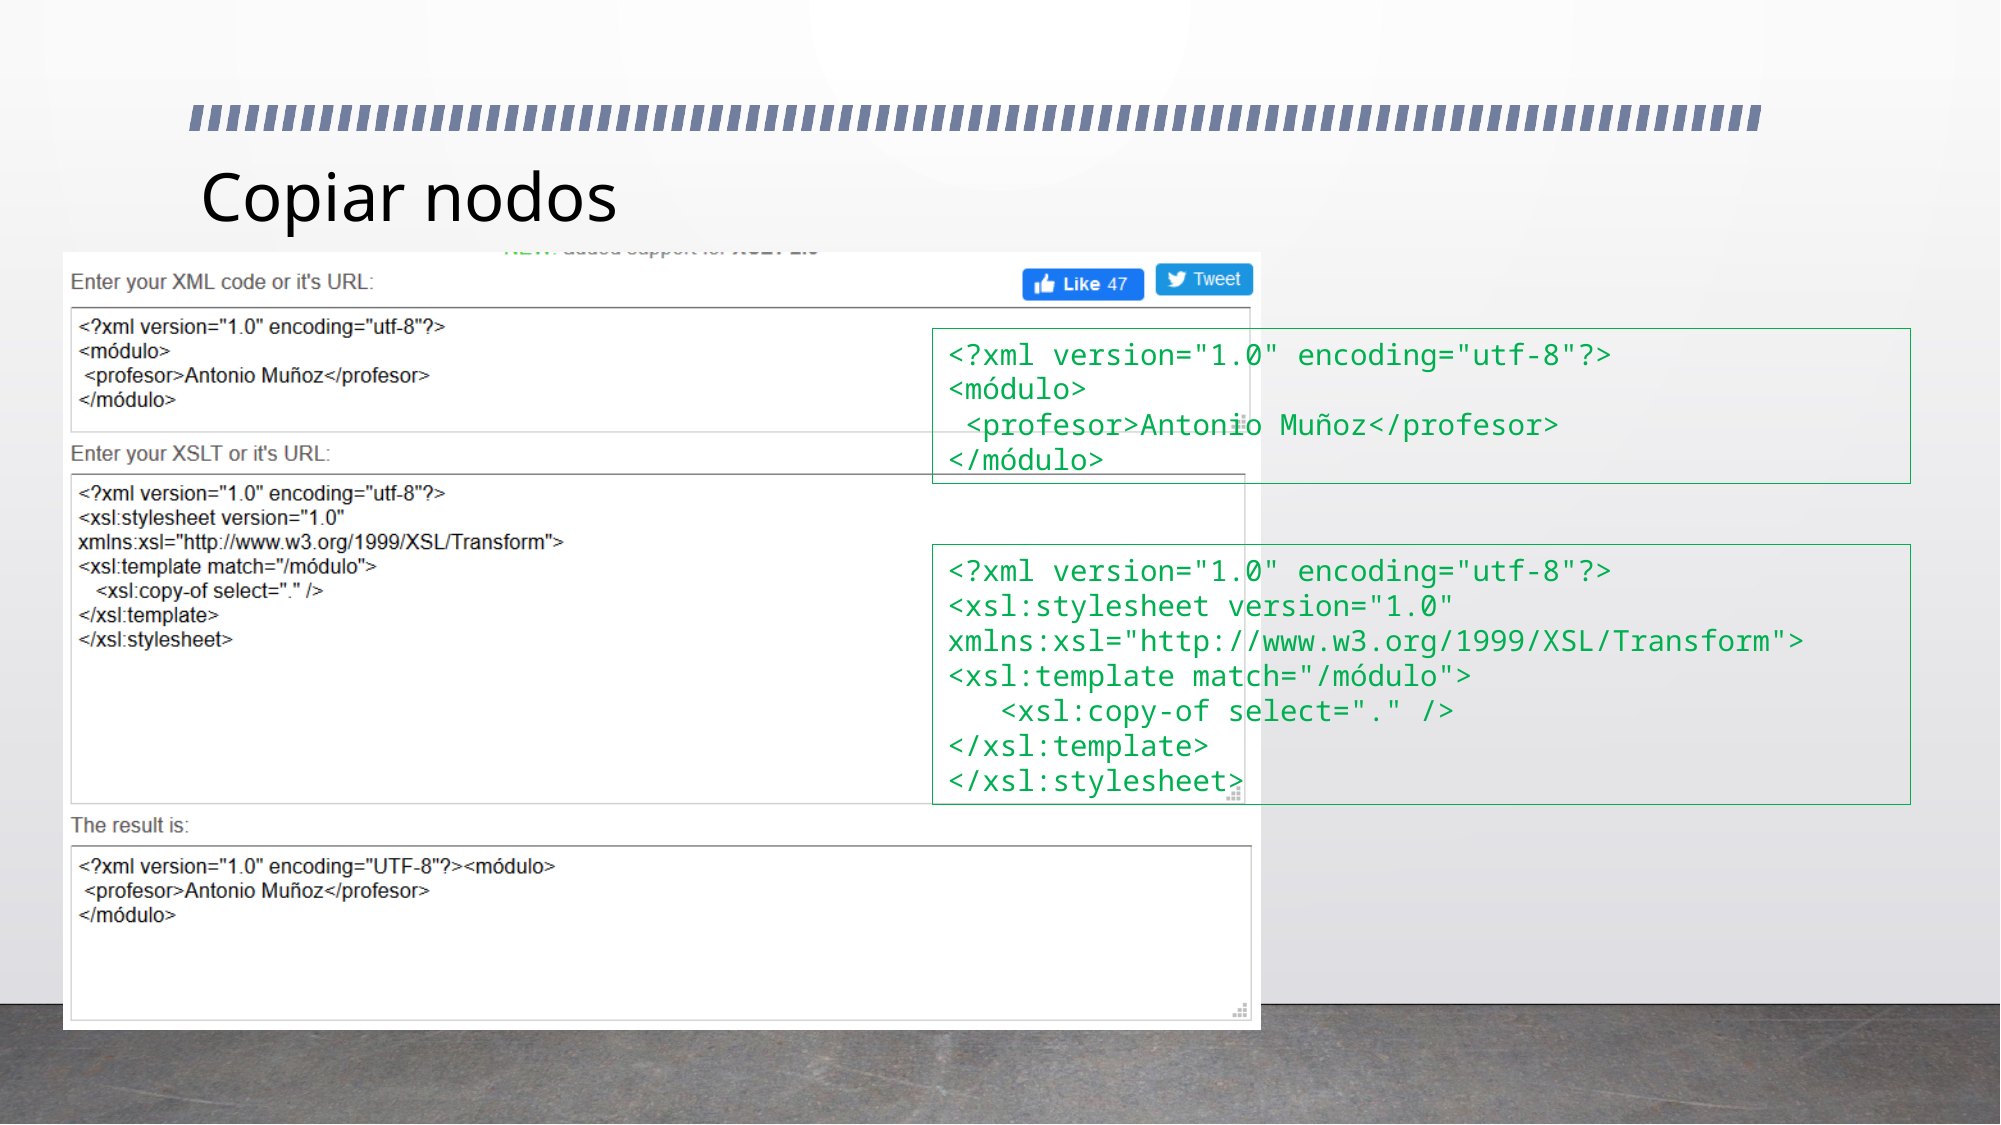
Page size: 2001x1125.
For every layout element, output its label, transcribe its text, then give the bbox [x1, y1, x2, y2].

text_box <?xml version="1.0" encoding="utf-8"?> <xsl:stylesheet version="1.0" xmlns:xsl="http://www.w3.org/1999/XSL/Transform"> <xsl:template match="/módulo"> <xsl:copy-of select="." /> </xsl:template> </xsl:stylesheet> [1261, 544, 1911, 805]
picture [0, 251, 2000, 1124]
text_box <?xml version="1.0" encoding="utf-8"?> <módulo> <profesor>Antonio Muñoz</profesor> </módulo> [1261, 328, 1911, 484]
title Copiar nodos [185, 156, 1761, 328]
